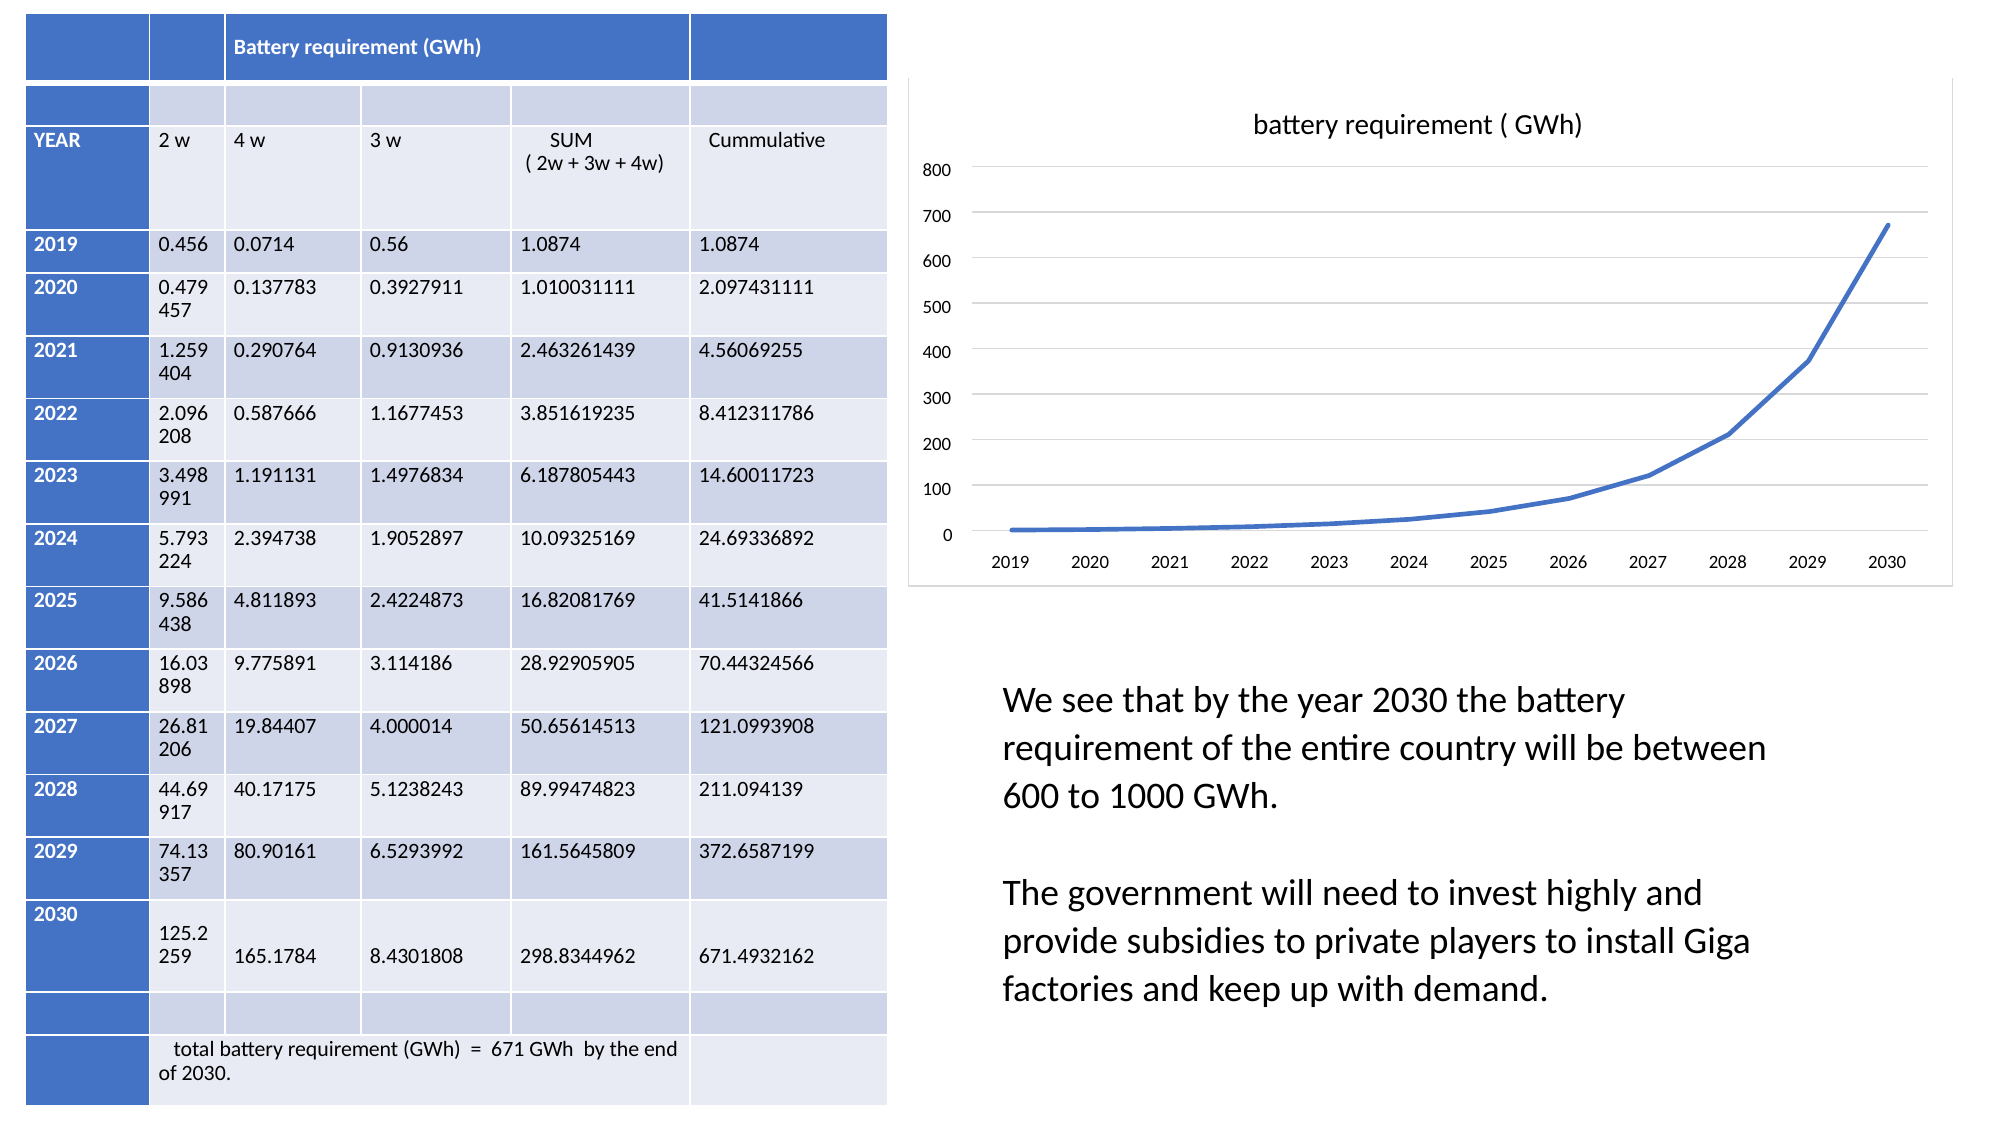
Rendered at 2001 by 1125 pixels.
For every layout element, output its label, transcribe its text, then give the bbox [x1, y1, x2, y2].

table_cell 2.463261439 [512, 337, 689, 398]
table_cell 16.82081769 [512, 587, 689, 648]
table_cell 40.17175 [226, 775, 360, 836]
table_cell 4 w [226, 127, 360, 229]
table_cell 2030 [26, 901, 149, 991]
table_cell 671.4932162 [691, 901, 837, 991]
table_cell [226, 993, 360, 1034]
table_cell 0.3927911 [362, 274, 510, 335]
table_cell 372.6587199 [691, 838, 837, 899]
table_cell 9.586438 [150, 587, 224, 648]
table_cell 89.99474823 [512, 775, 689, 836]
table_cell 6.187805443 [512, 462, 689, 523]
table_cell 2027 [26, 713, 149, 774]
table_cell 211.094139 [691, 775, 837, 836]
table_cell [26, 86, 149, 125]
table_cell 74.13357 [150, 838, 224, 899]
table_cell 8.412311786 [691, 399, 887, 460]
table_cell [26, 993, 149, 1034]
table_cell [26, 1036, 149, 1105]
table_cell 2.097431111 [691, 274, 887, 335]
table_cell 125.2259 [150, 901, 224, 991]
table_cell 1.259404 [150, 337, 224, 398]
table_cell 3 w [362, 127, 510, 229]
table_cell 2022 [26, 399, 149, 460]
table_cell [691, 86, 887, 125]
table_cell 0.137783 [226, 274, 360, 335]
table_cell [226, 86, 360, 125]
table_cell 0.587666 [226, 399, 360, 460]
table_cell 1.1677453 [362, 399, 510, 460]
table_cell 10.09325169 [512, 525, 689, 586]
table_cell 2019 [26, 231, 149, 272]
table_cell 80.90161 [226, 838, 360, 899]
table_cell 1.010031111 [512, 274, 689, 335]
table_cell 2024 [26, 525, 149, 586]
table_header [150, 14, 224, 80]
table_cell 6.5293992 [362, 838, 510, 899]
table_cell 0.479457 [150, 274, 224, 335]
table_cell 41.5141866 [691, 587, 887, 648]
table_cell [150, 993, 224, 1034]
table_cell 0.9130936 [362, 337, 510, 398]
table_cell 4.56069255 [691, 337, 887, 398]
table_cell 2020 [26, 274, 149, 335]
table_cell 165.1784 [226, 901, 360, 991]
table_cell 50.65614513 [512, 713, 689, 774]
table_cell 26.81206 [150, 713, 224, 774]
table_cell 0.290764 [226, 337, 360, 398]
table_cell 2.394738 [226, 525, 360, 586]
table_cell 8.4301808 [362, 901, 510, 991]
table_cell 2021 [26, 337, 149, 398]
table_cell 2.096208 [150, 399, 224, 460]
table_cell 298.8344962 [512, 901, 689, 991]
table_cell YEAR [26, 127, 149, 229]
table_cell 4.000014 [362, 713, 510, 774]
table_cell 2025 [26, 587, 149, 648]
table_cell 2026 [26, 650, 149, 711]
table_cell [512, 993, 689, 1034]
table_cell 19.84407 [226, 713, 360, 774]
table_cell 9.775891 [226, 650, 360, 711]
table_cell 0.56 [362, 231, 510, 272]
table_cell [362, 993, 510, 1034]
table_cell 2.4224873 [362, 587, 510, 648]
table_cell [150, 86, 224, 125]
table_cell 3.114186 [362, 650, 510, 711]
table_cell 2023 [26, 462, 149, 523]
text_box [908, 78, 1960, 601]
table_cell [691, 1036, 887, 1105]
table_header Battery requirement (GWh) [226, 14, 689, 80]
table_cell [362, 86, 510, 125]
table_cell 1.191131 [226, 462, 360, 523]
table_cell SUM ( 2w + 3w + 4w) [512, 127, 689, 229]
table_cell 44.69917 [150, 775, 224, 836]
table_cell 4.811893 [226, 587, 360, 648]
table_cell 5.1238243 [362, 775, 510, 836]
table_cell 70.44324566 [691, 650, 887, 711]
table_cell 24.69336892 [691, 525, 887, 586]
table_cell total battery requirement (GWh) = 671 GWh by the end of 2030. [150, 1036, 689, 1105]
table_cell 1.0874 [512, 231, 689, 272]
table_header [691, 14, 887, 80]
table_cell 2 w [150, 127, 224, 229]
table_cell [691, 993, 887, 1034]
table_cell 0.456 [150, 231, 224, 272]
table_cell 3.498991 [150, 462, 224, 523]
table_cell 2028 [26, 775, 149, 836]
table_cell 16.03898 [150, 650, 224, 711]
table_cell 121.0993908 [691, 713, 837, 774]
table_cell 1.4976834 [362, 462, 510, 523]
table_cell 161.5645809 [512, 838, 689, 899]
table_cell 1.0874 [691, 231, 887, 272]
table_cell 0.0714 [226, 231, 360, 272]
table_cell Cummulative [691, 127, 887, 229]
table_header [26, 14, 149, 80]
table_cell 28.92905905 [512, 650, 689, 711]
table_cell 14.60011723 [691, 462, 887, 523]
table_cell 2029 [26, 838, 149, 899]
table_cell 5.793224 [150, 525, 224, 586]
table_cell 3.851619235 [512, 399, 689, 460]
text_box We see that by the year 2030 the battery requirement of the entire country will be between 600 to 1000 GWh. The government will need to invest highly and provide subsidies to private players to install Giga factories and keep up with demand. [837, 664, 1935, 1017]
table_cell [512, 86, 689, 125]
table_cell 1.9052897 [362, 525, 510, 586]
